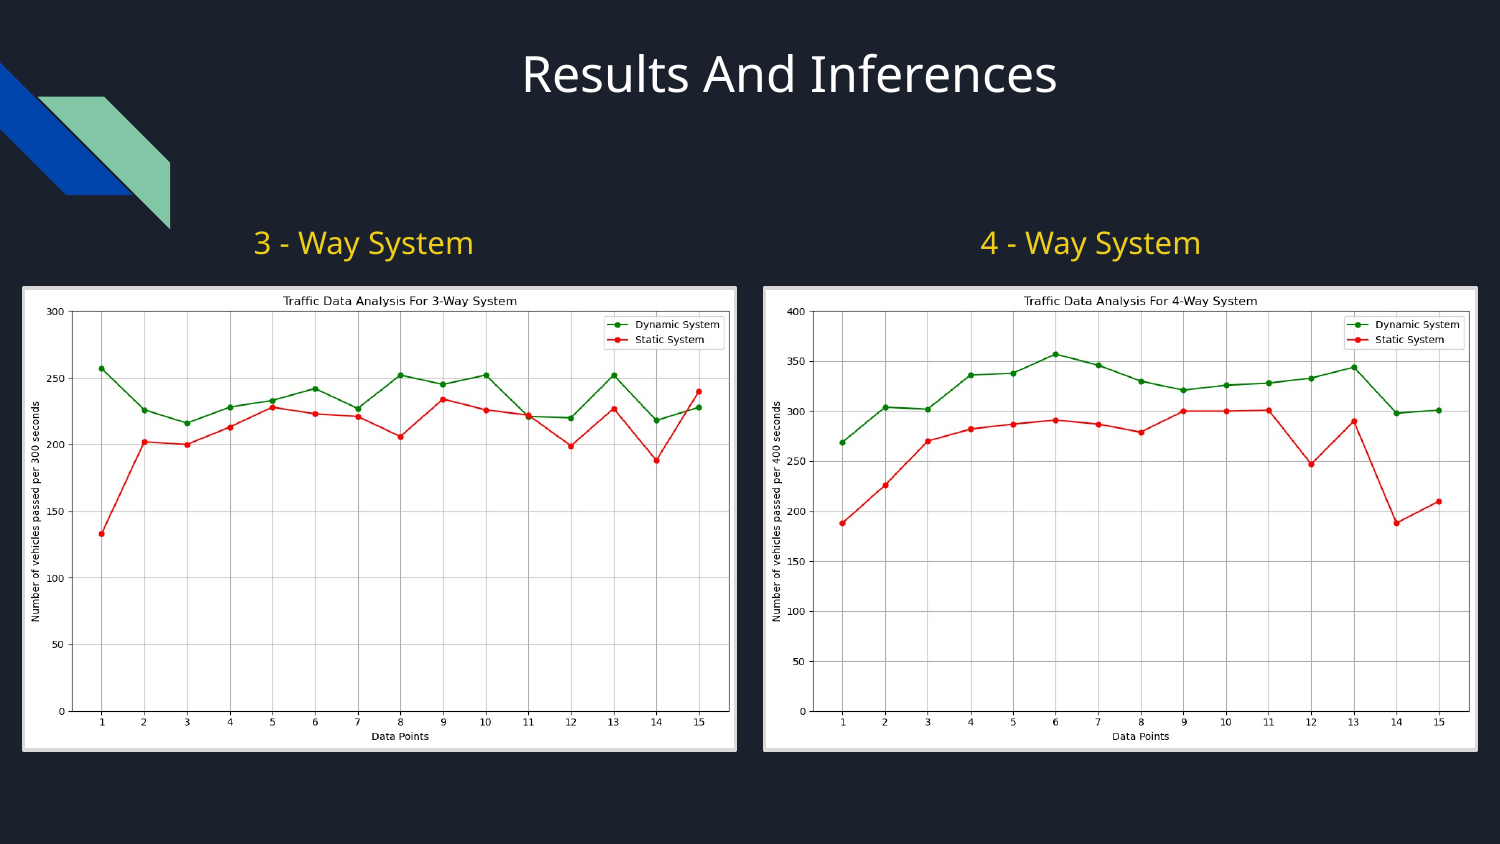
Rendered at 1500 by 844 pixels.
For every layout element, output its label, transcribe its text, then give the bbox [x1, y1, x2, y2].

text_box 3 - Way System [238, 207, 524, 276]
picture [24, 289, 735, 749]
text_box 4 - Way System [965, 207, 1296, 276]
title Results And Inferences [212, 27, 1368, 122]
picture [765, 289, 1476, 749]
